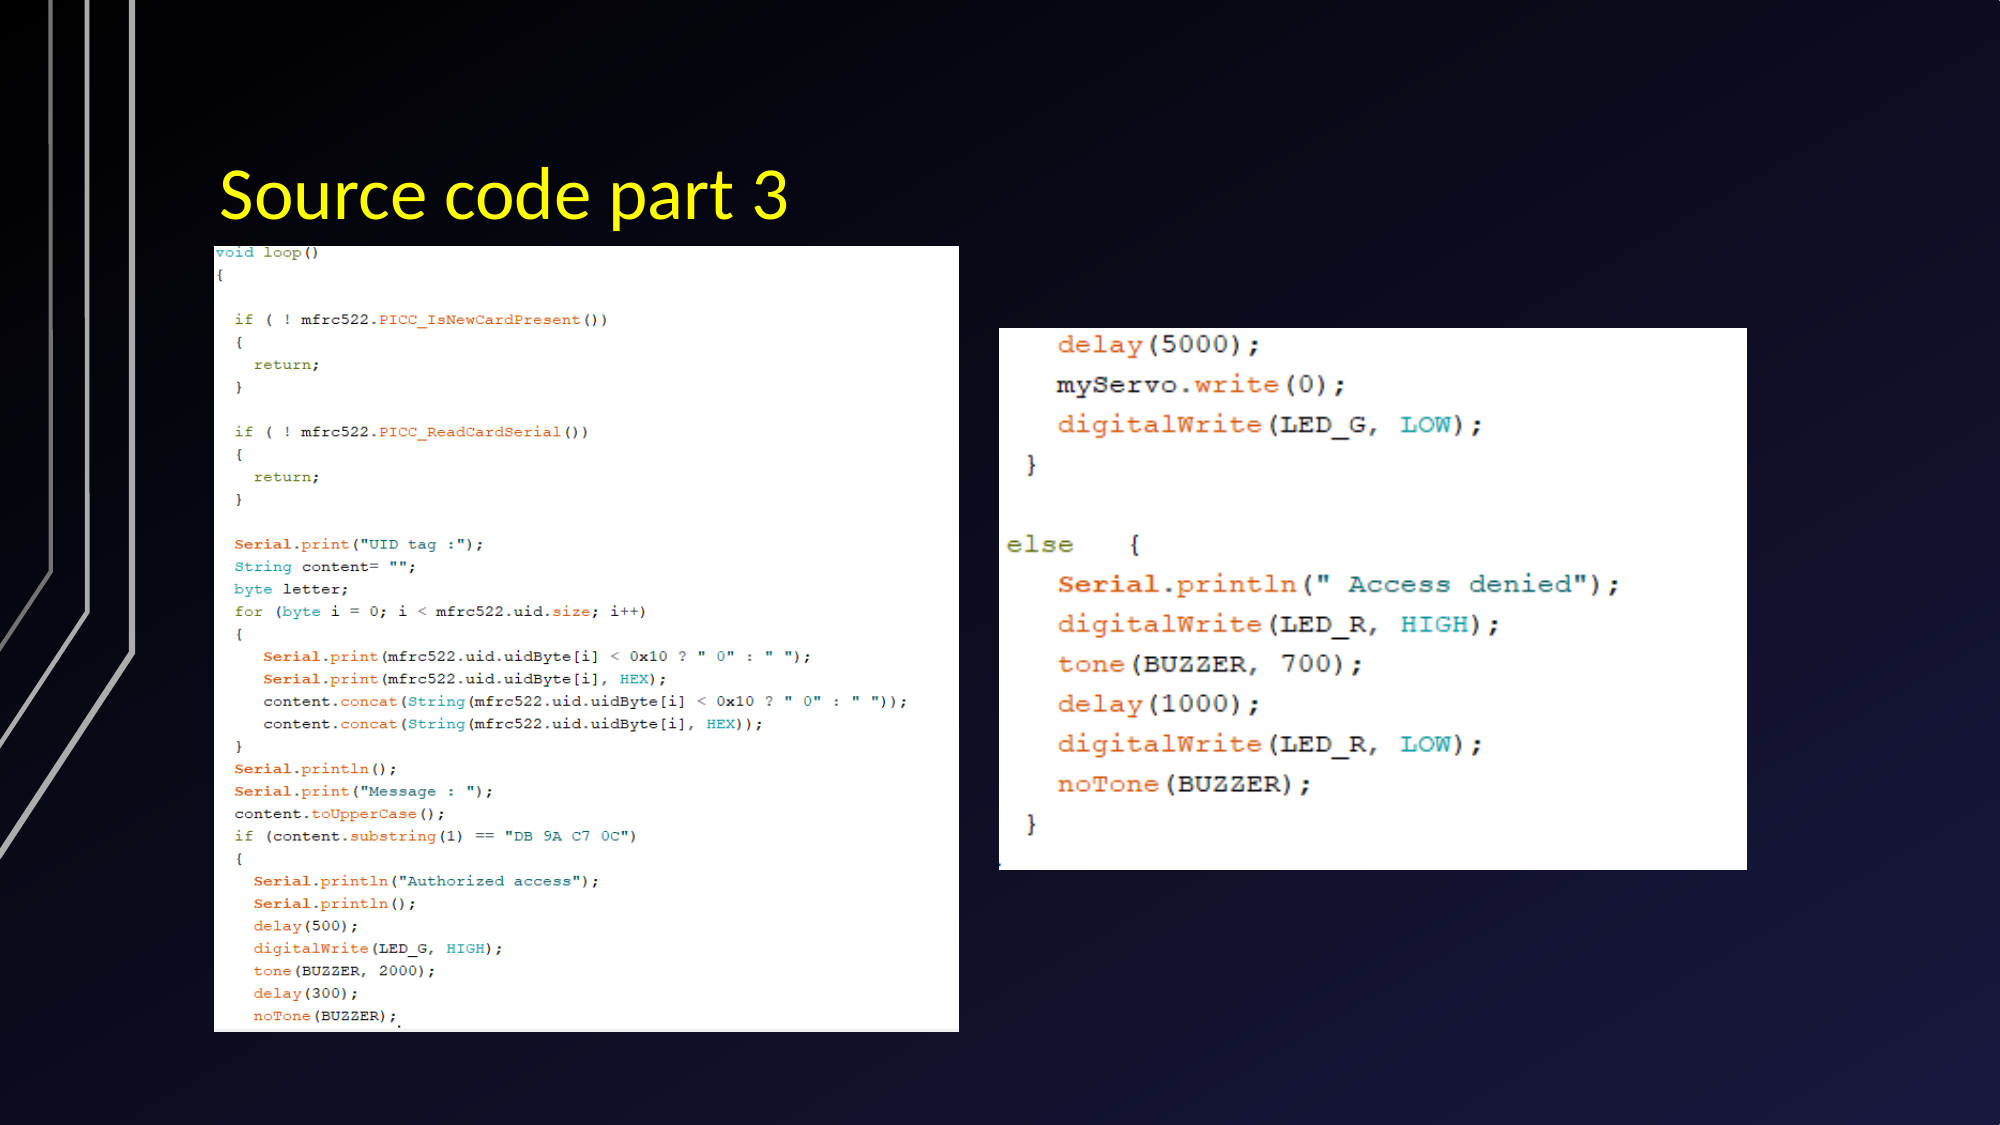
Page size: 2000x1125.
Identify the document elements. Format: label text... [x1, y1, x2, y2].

title Source code part 3 [199, 45, 1900, 246]
picture [999, 327, 1747, 870]
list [214, 245, 959, 1032]
